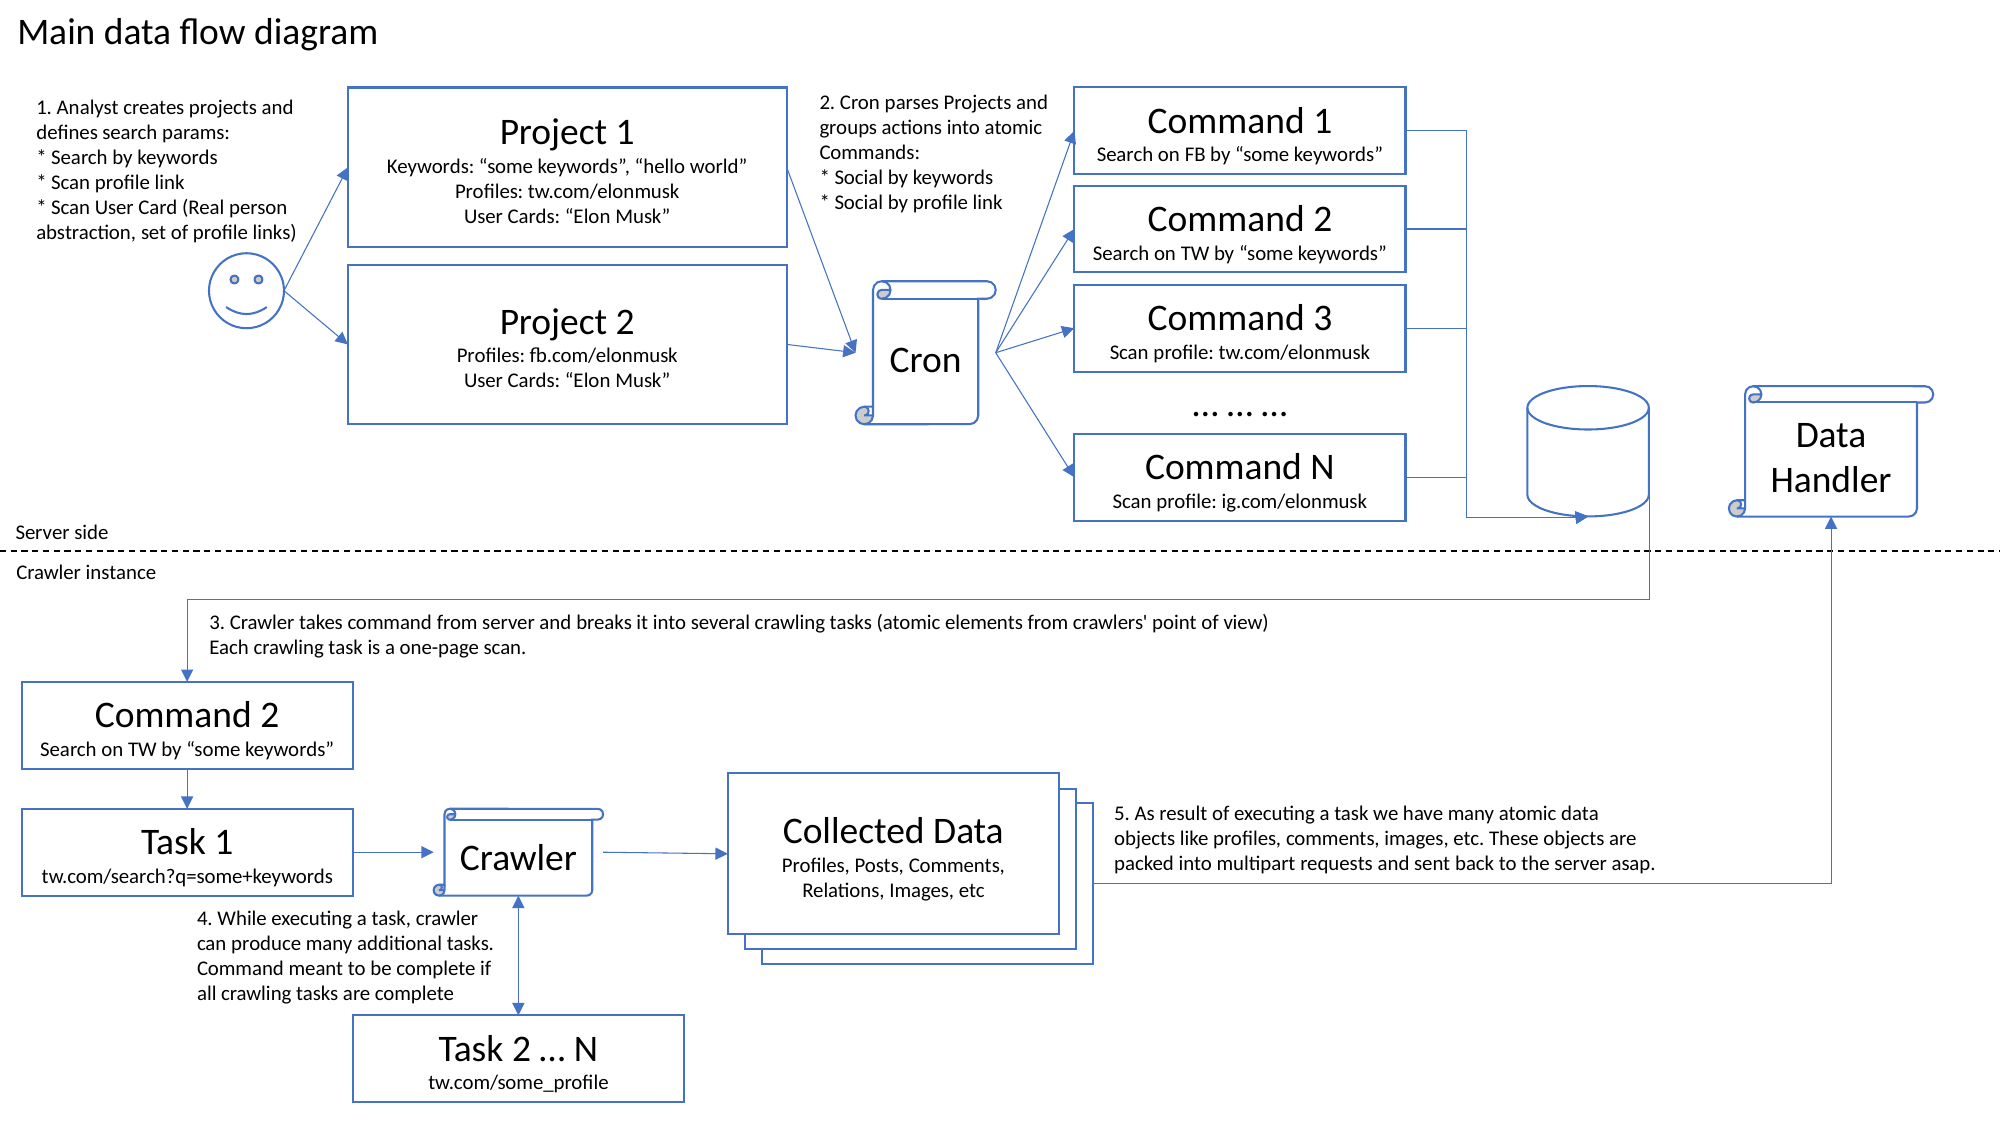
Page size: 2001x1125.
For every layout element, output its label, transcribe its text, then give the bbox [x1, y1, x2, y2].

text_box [1405, 130, 1528, 229]
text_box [1405, 229, 1528, 328]
text_box 3. Crawler takes command from server and breaks it into several crawling tasks (atomic elements from crawlers' point of view) Each crawling task is a one-page scan. [971, 601, 1093, 666]
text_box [1405, 451, 1528, 478]
text_box 4. While executing a task, crawler can produce many additional tasks. Command meant to be complete if all crawling tasks are complete [182, 897, 514, 1013]
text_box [978, 229, 1075, 328]
text_box Command 3 Scan profile: tw.com/elonmusk [1075, 284, 1405, 371]
text_box 1. Analyst creates projects and defines search params: * Search by keywords * Scan profile link * Scan User Card (Real person abstraction, set of profile links) [21, 86, 316, 252]
text_box [744, 935, 804, 950]
text_box Command N Scan profile: ig.com/elonmusk [1073, 433, 1407, 522]
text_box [283, 290, 348, 345]
text_box [1526, 385, 1650, 516]
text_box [786, 167, 804, 344]
text_box Project 2 Profiles: fb.com/elonmusk User Cards: “Elon Musk” [347, 264, 788, 425]
text_box 3. Crawler takes command from server and breaks it into several crawling tasks (atomic elements from crawlers' point of view) Each crawling task is a one-page scan. [194, 601, 804, 666]
text_box Command 1 Search on FB by “some keywords” [1100, 86, 1407, 175]
text_box Data Handler [1727, 385, 1935, 518]
text_box … … … [1075, 371, 1405, 432]
text_box [971, 802, 1094, 965]
text_box Task 1 tw.com/search?q=some+keywords [21, 808, 354, 897]
text_box Project 1 Keywords: “some keywords”, “hello world” Profiles: tw.com/elonmusk User Cards: “Elon Musk” [347, 86, 788, 248]
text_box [804, 0, 971, 1125]
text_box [978, 328, 1075, 352]
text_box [1405, 328, 1528, 451]
text_box Crawler instance [1, 552, 172, 591]
text_box Collected Data Profiles, Posts, Comments, Relations, Images, etc [727, 772, 804, 935]
text_box Collected Data Profiles, Posts, Comments, Relations, Images, etc [971, 772, 1060, 935]
text_box Command 2 Search on TW by “some keywords” [1075, 185, 1405, 273]
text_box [786, 344, 804, 353]
text_box 2. Cron parses Projects and groups actions into atomic Commands: * Social by keywords * Social by profile link [971, 81, 1100, 221]
text_box Main data flow diagram [2, 0, 394, 60]
text_box [971, 788, 1077, 950]
text_box [761, 950, 804, 965]
text_box Crawler [432, 807, 605, 897]
text_box Cron [971, 280, 978, 425]
text_box Command 2 Search on TW by “some keywords” [21, 681, 354, 770]
text_box [207, 252, 283, 330]
text_box Server side [0, 510, 124, 551]
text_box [283, 167, 348, 290]
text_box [1093, 516, 1832, 884]
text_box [978, 130, 1075, 229]
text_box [978, 352, 1075, 478]
text_box Task 2 … N tw.com/some_profile [352, 1014, 685, 1103]
